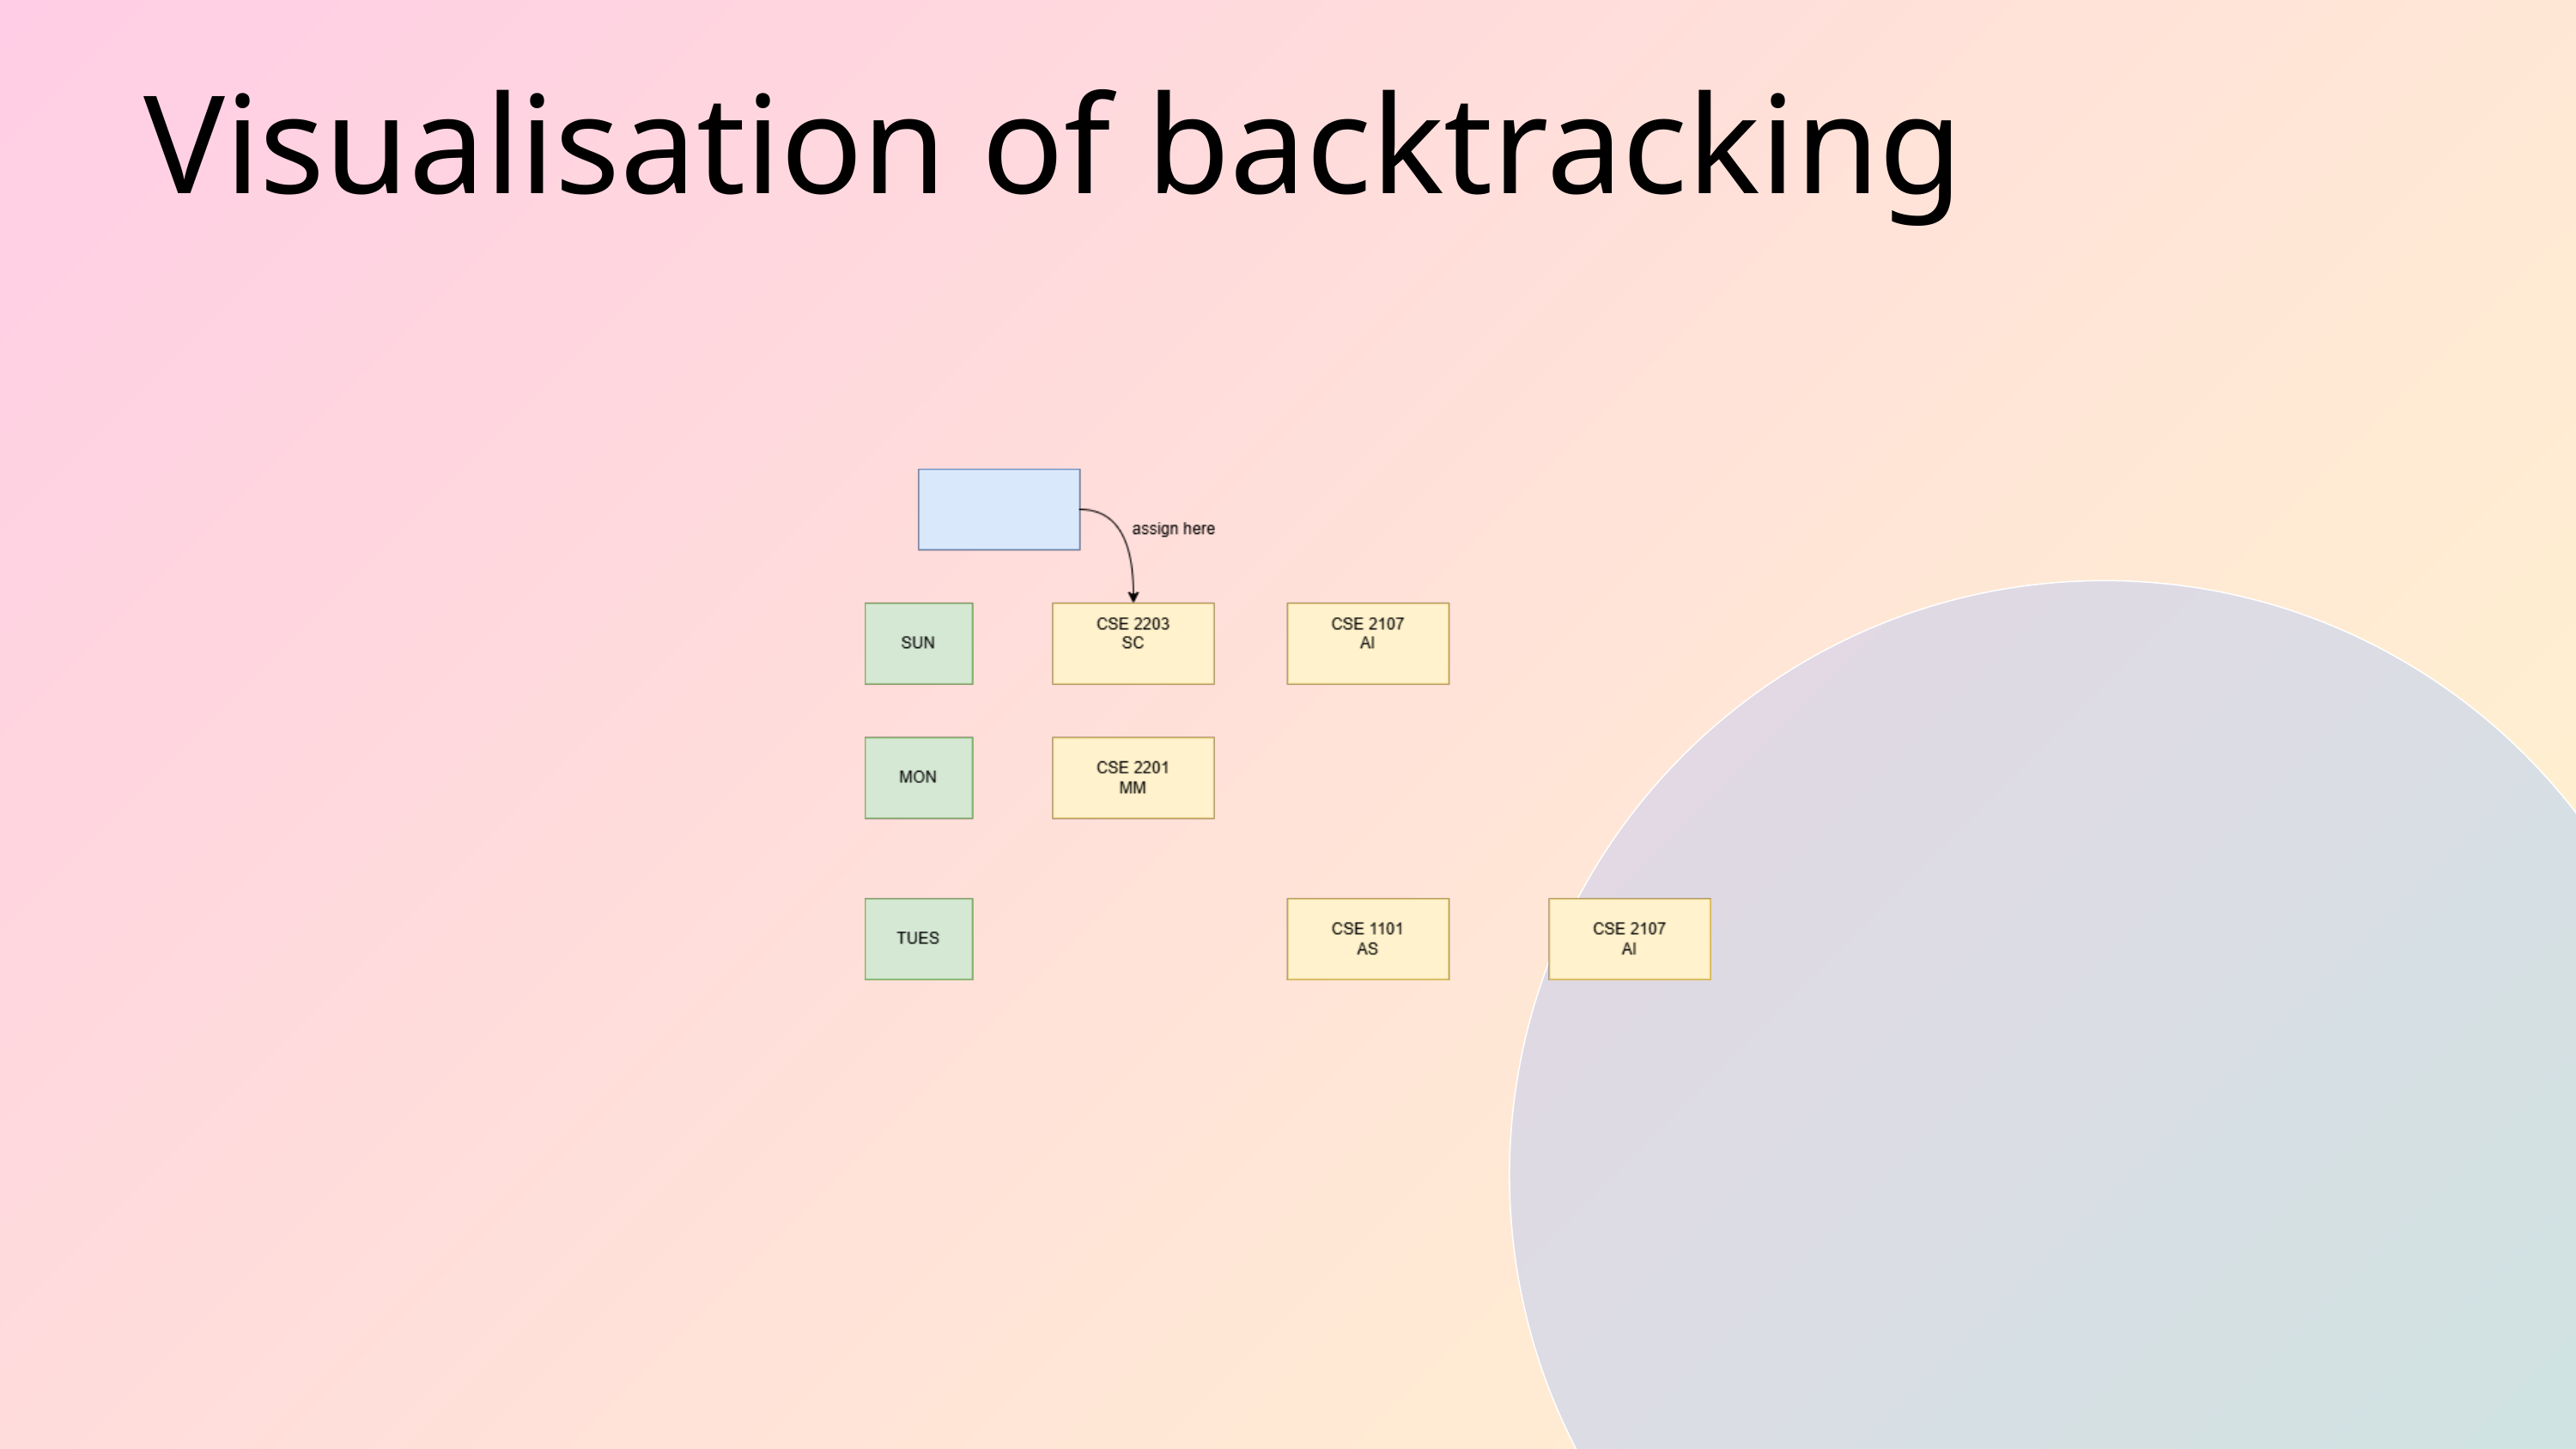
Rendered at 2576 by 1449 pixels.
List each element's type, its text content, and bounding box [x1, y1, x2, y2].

text_box Visualisation of backtracking [143, 78, 2287, 221]
picture [864, 468, 1712, 980]
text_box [1509, 580, 2576, 1449]
